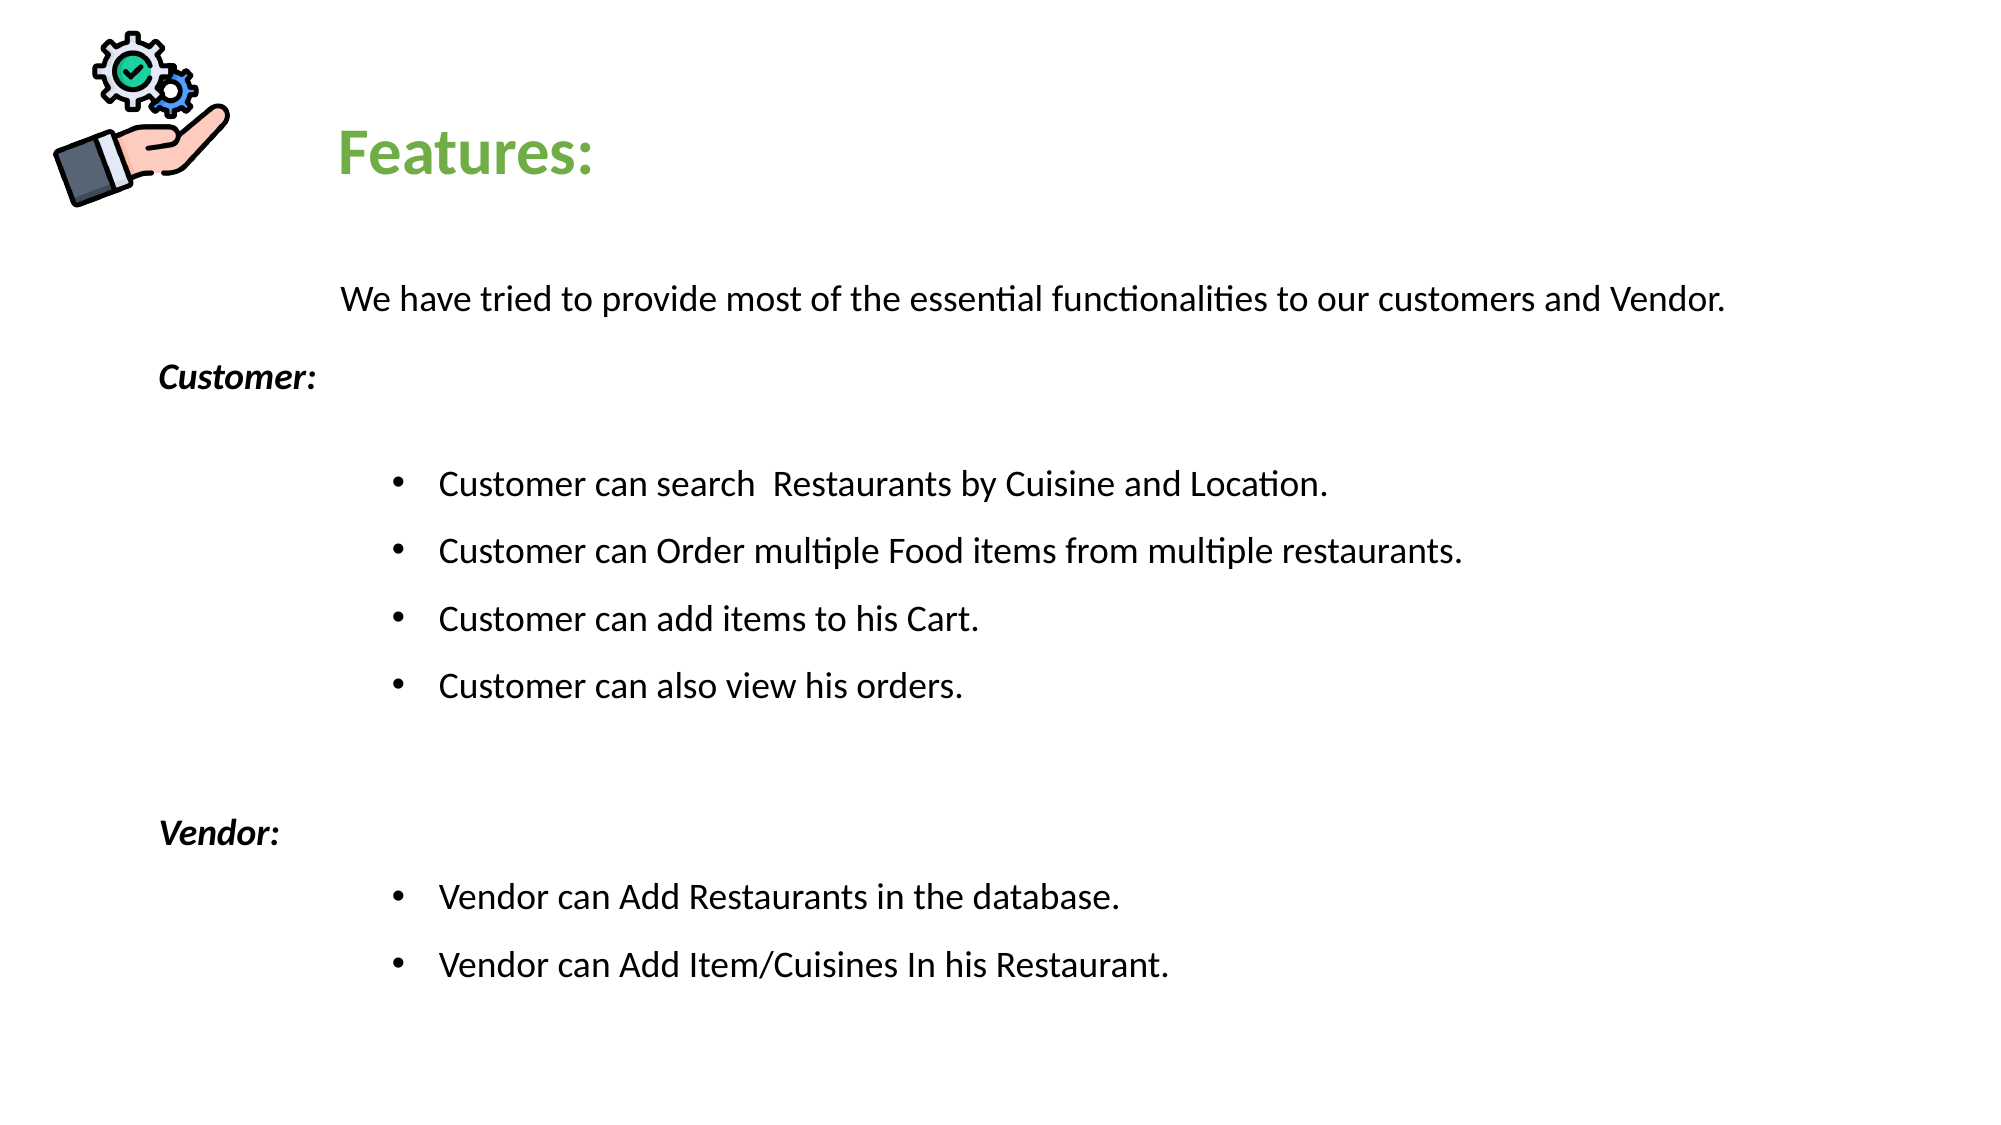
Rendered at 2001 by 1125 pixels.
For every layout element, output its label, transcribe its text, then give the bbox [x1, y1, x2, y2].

text_box We have tried to provide most of the essential functionalities to our customers and Vendor. [325, 266, 1891, 371]
text_box Customer can search Restaurants by Cuisine and Location. Customer can Order multiple Food items from multiple restaurants. Customer can add items to his Cart. Customer can also view his orders. [377, 428, 1566, 843]
text_box Vendor: [143, 800, 378, 868]
text_box Customer: [143, 345, 414, 429]
text_box Features: [323, 100, 616, 196]
picture [53, 30, 230, 208]
text_box Vendor can Add Restaurants in the database. Vendor can Add Item/Cuisines In his Restaurant. [377, 842, 1500, 1008]
